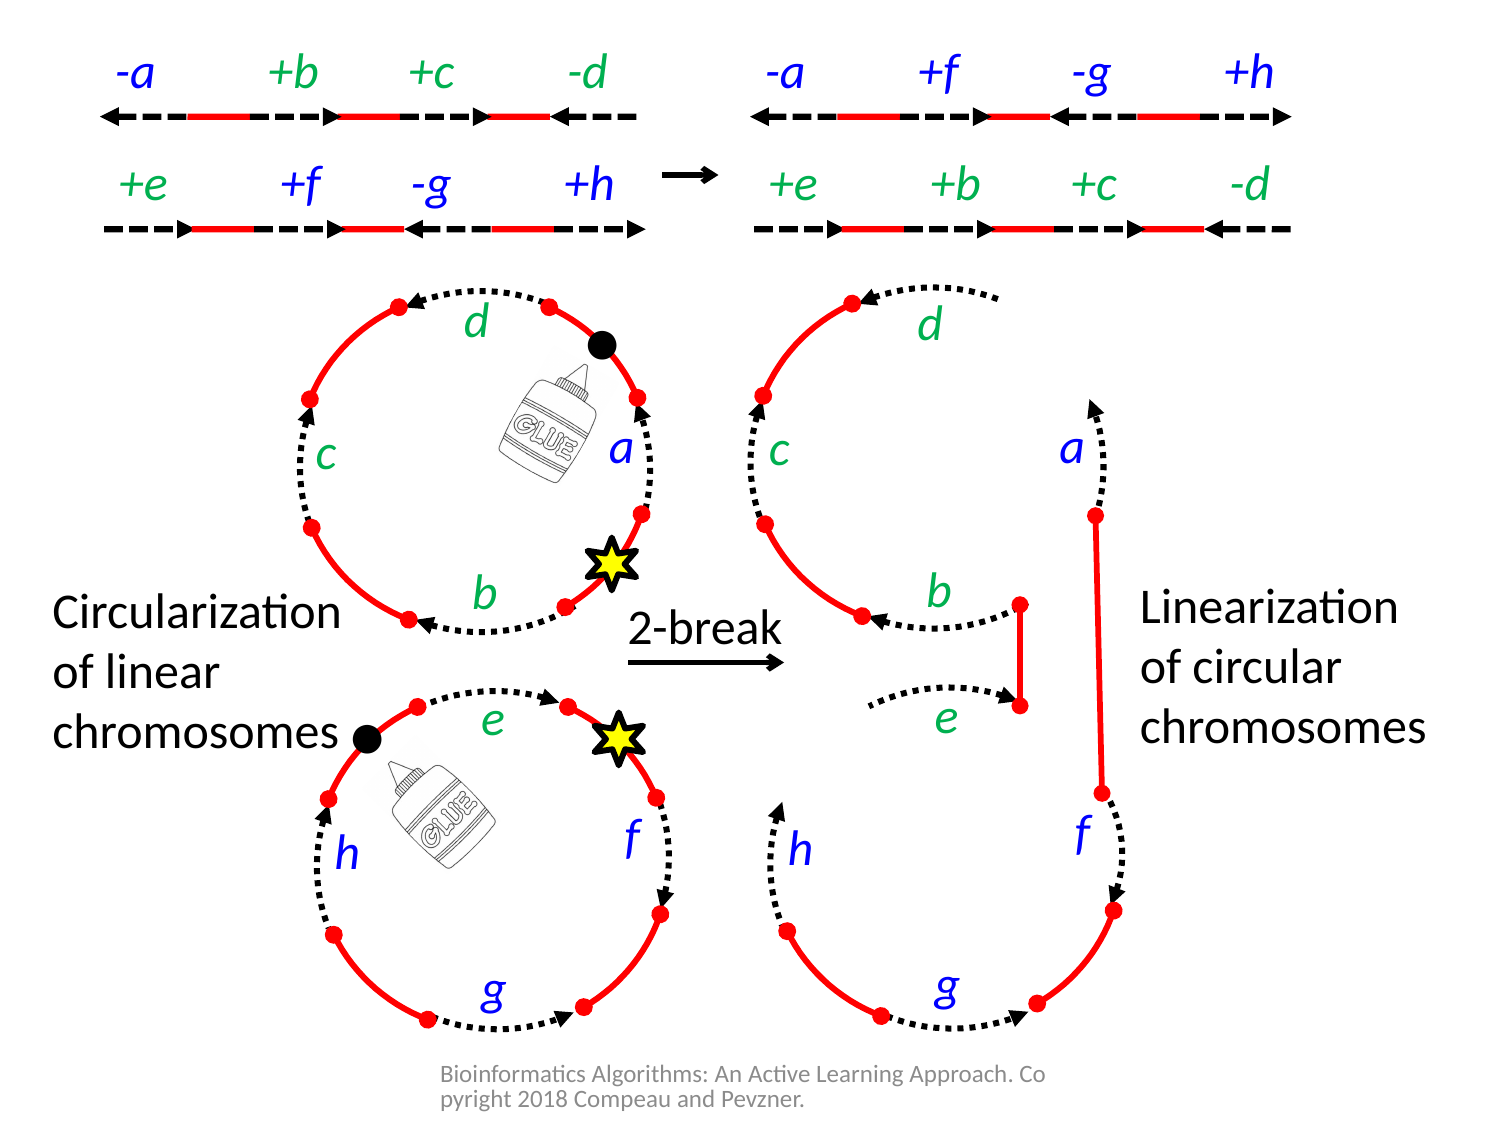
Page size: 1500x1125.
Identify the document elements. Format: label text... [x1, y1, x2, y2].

text_box Circularization of linear chromosomes [37, 570, 294, 766]
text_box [612, 586, 801, 663]
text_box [299, 290, 670, 1048]
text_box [750, 287, 1123, 1044]
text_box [753, 162, 1305, 230]
footer Bioinformatics Algorithms: An Active Learning Approach. Copyright 2018 Compeau and Pevzner. [425, 1042, 1075, 1103]
picture [518, 356, 594, 478]
text_box -a +f -g +h [750, 50, 1300, 143]
text_box Linearization of circular chromosomes [1128, 566, 1450, 762]
picture [393, 744, 470, 866]
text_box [99, 49, 655, 230]
